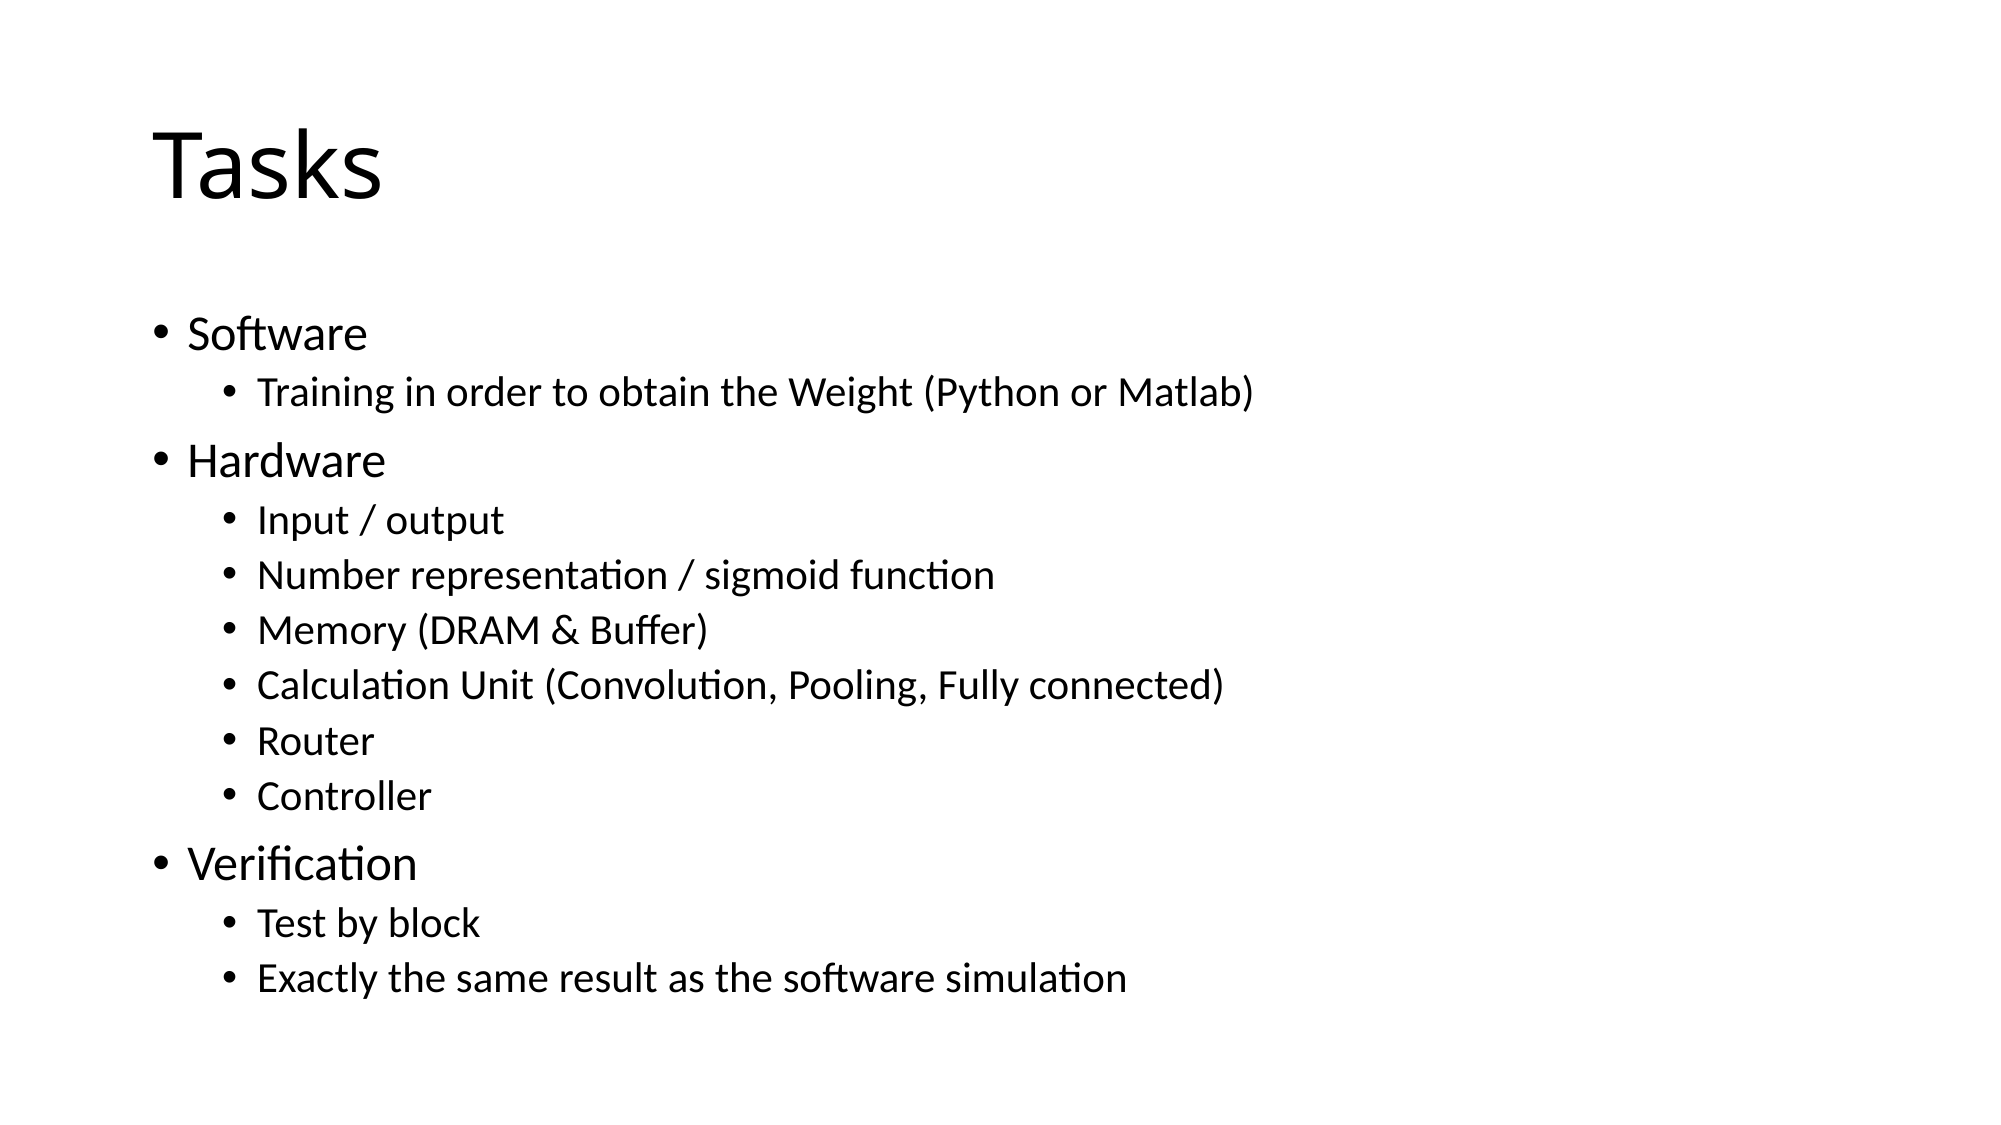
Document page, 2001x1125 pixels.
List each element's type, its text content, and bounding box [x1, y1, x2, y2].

list Software Training in order to obtain the Weight (Python or Matlab) Hardware Input / output Number representation / sigmoid function Memory (DRAM & Buffer) Calculation Unit (Convolution, Pooling, Fully connected) Router Controller Verification Test by block Exactly the same result as the software simulation [137, 299, 1863, 1014]
title Tasks [137, 59, 1863, 278]
